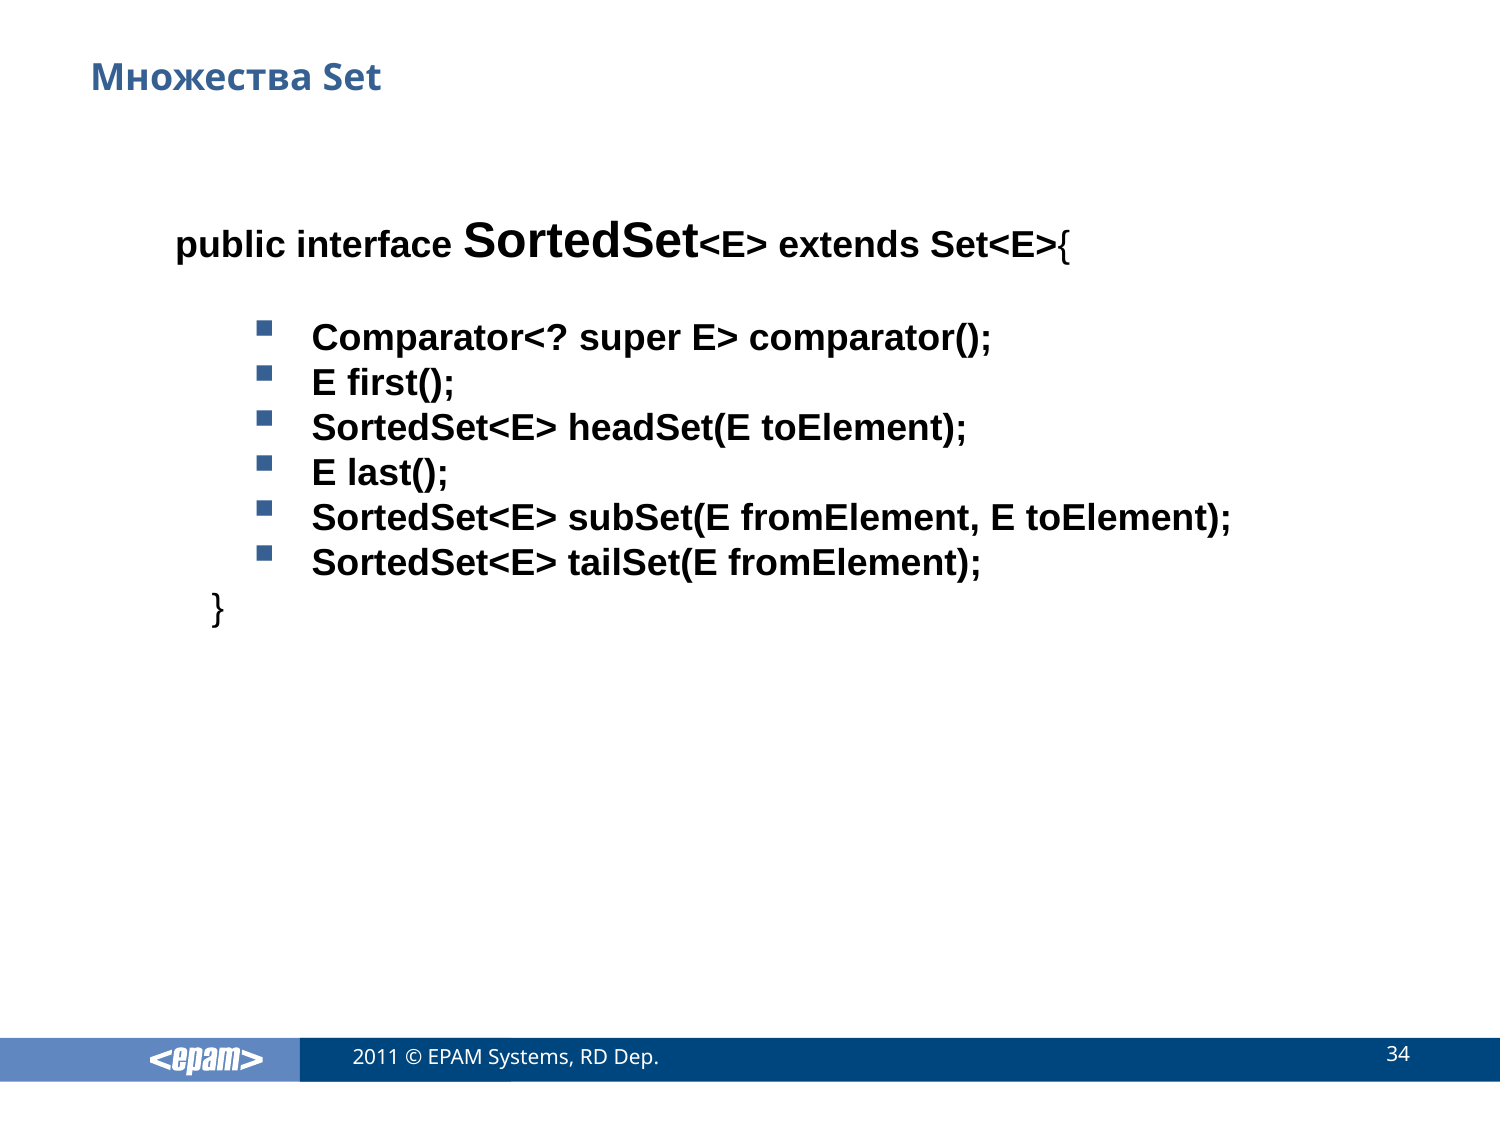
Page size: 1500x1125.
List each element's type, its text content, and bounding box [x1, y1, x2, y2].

footer 2011 © EPAM Systems, RD Dep. [337, 1028, 738, 1088]
list public interface SortedSet<E> extends Set<E>{ Comparator<? super E> comparator(); E first(); SortedSet<E> headSet(E toElement); E last(); SortedSet<E> subSet(E fromElement, E toElement); SortedSet<E> tailSet(E fromElement); } [150, 200, 1350, 988]
slide_number 34 [1262, 1025, 1425, 1085]
title Множества Set [75, 45, 1425, 163]
